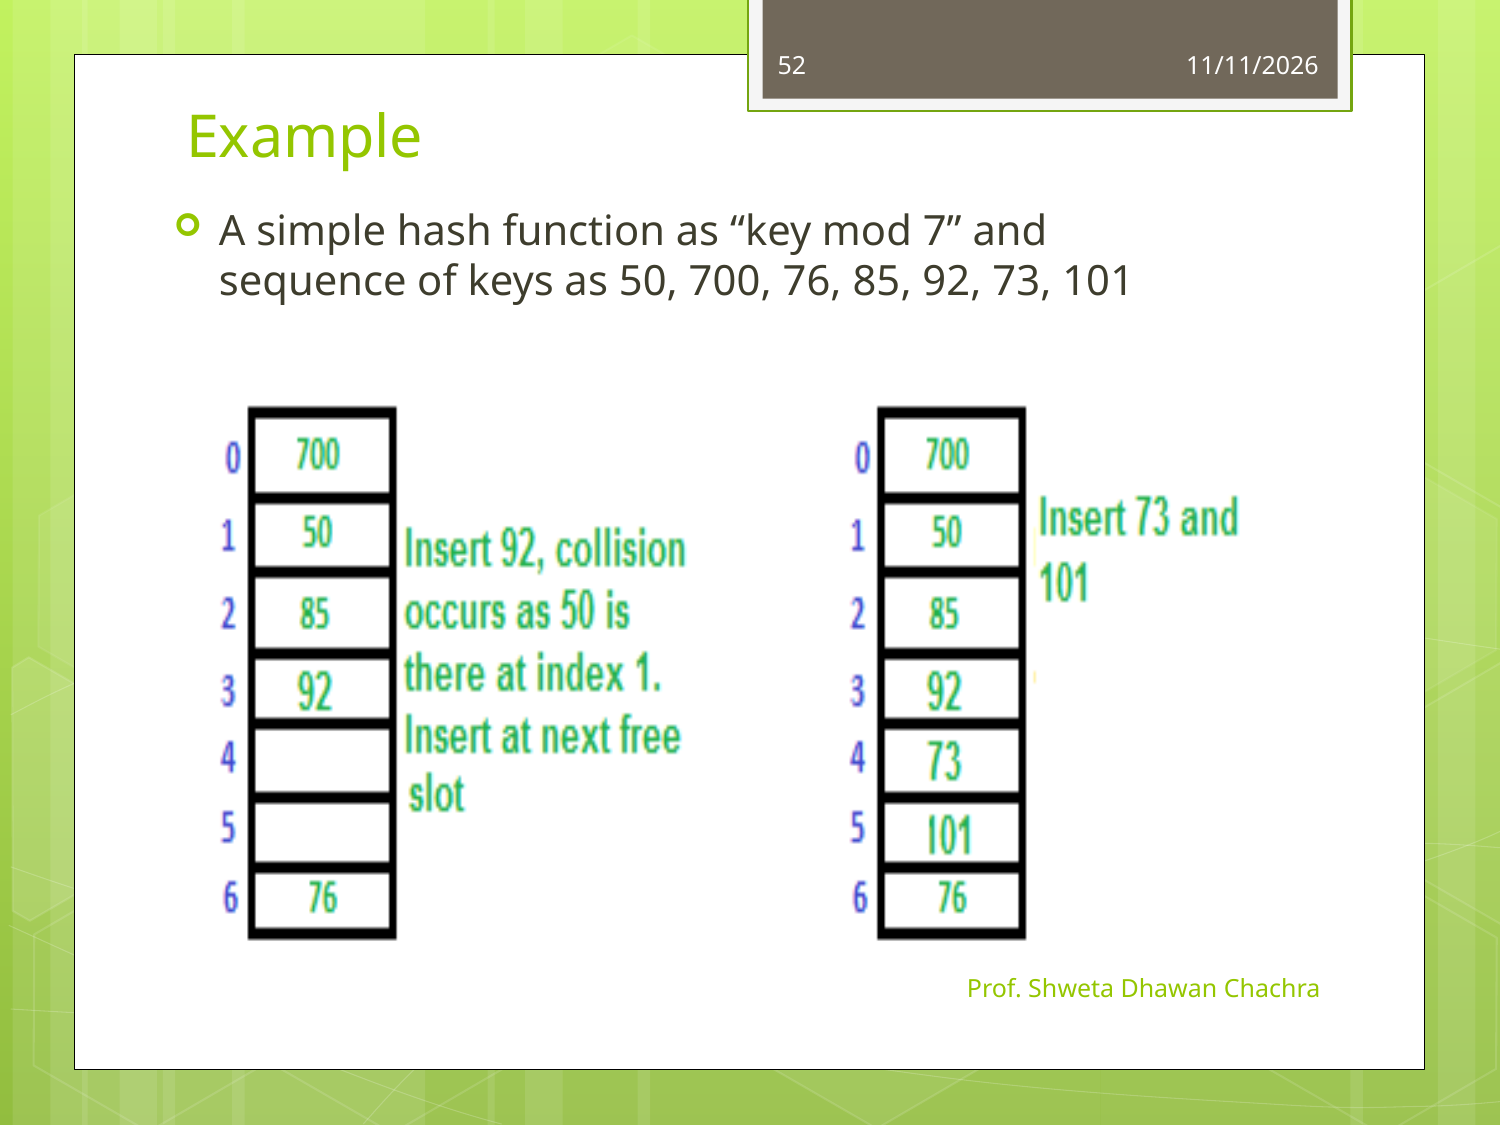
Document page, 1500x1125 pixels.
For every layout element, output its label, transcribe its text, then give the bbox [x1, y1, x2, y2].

list A simple hash function as “key mod 7” and sequence of keys as 50, 700, 76, 85, 92, 73, 101 [147, 196, 1260, 349]
footer Prof. Shweta Dhawan Chachra [761, 960, 1336, 1020]
picture [147, 349, 1282, 977]
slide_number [983, 36, 1334, 97]
list [0, 299, 11, 306]
title Example [171, 90, 1324, 177]
slide_number 52 [762, 36, 982, 97]
